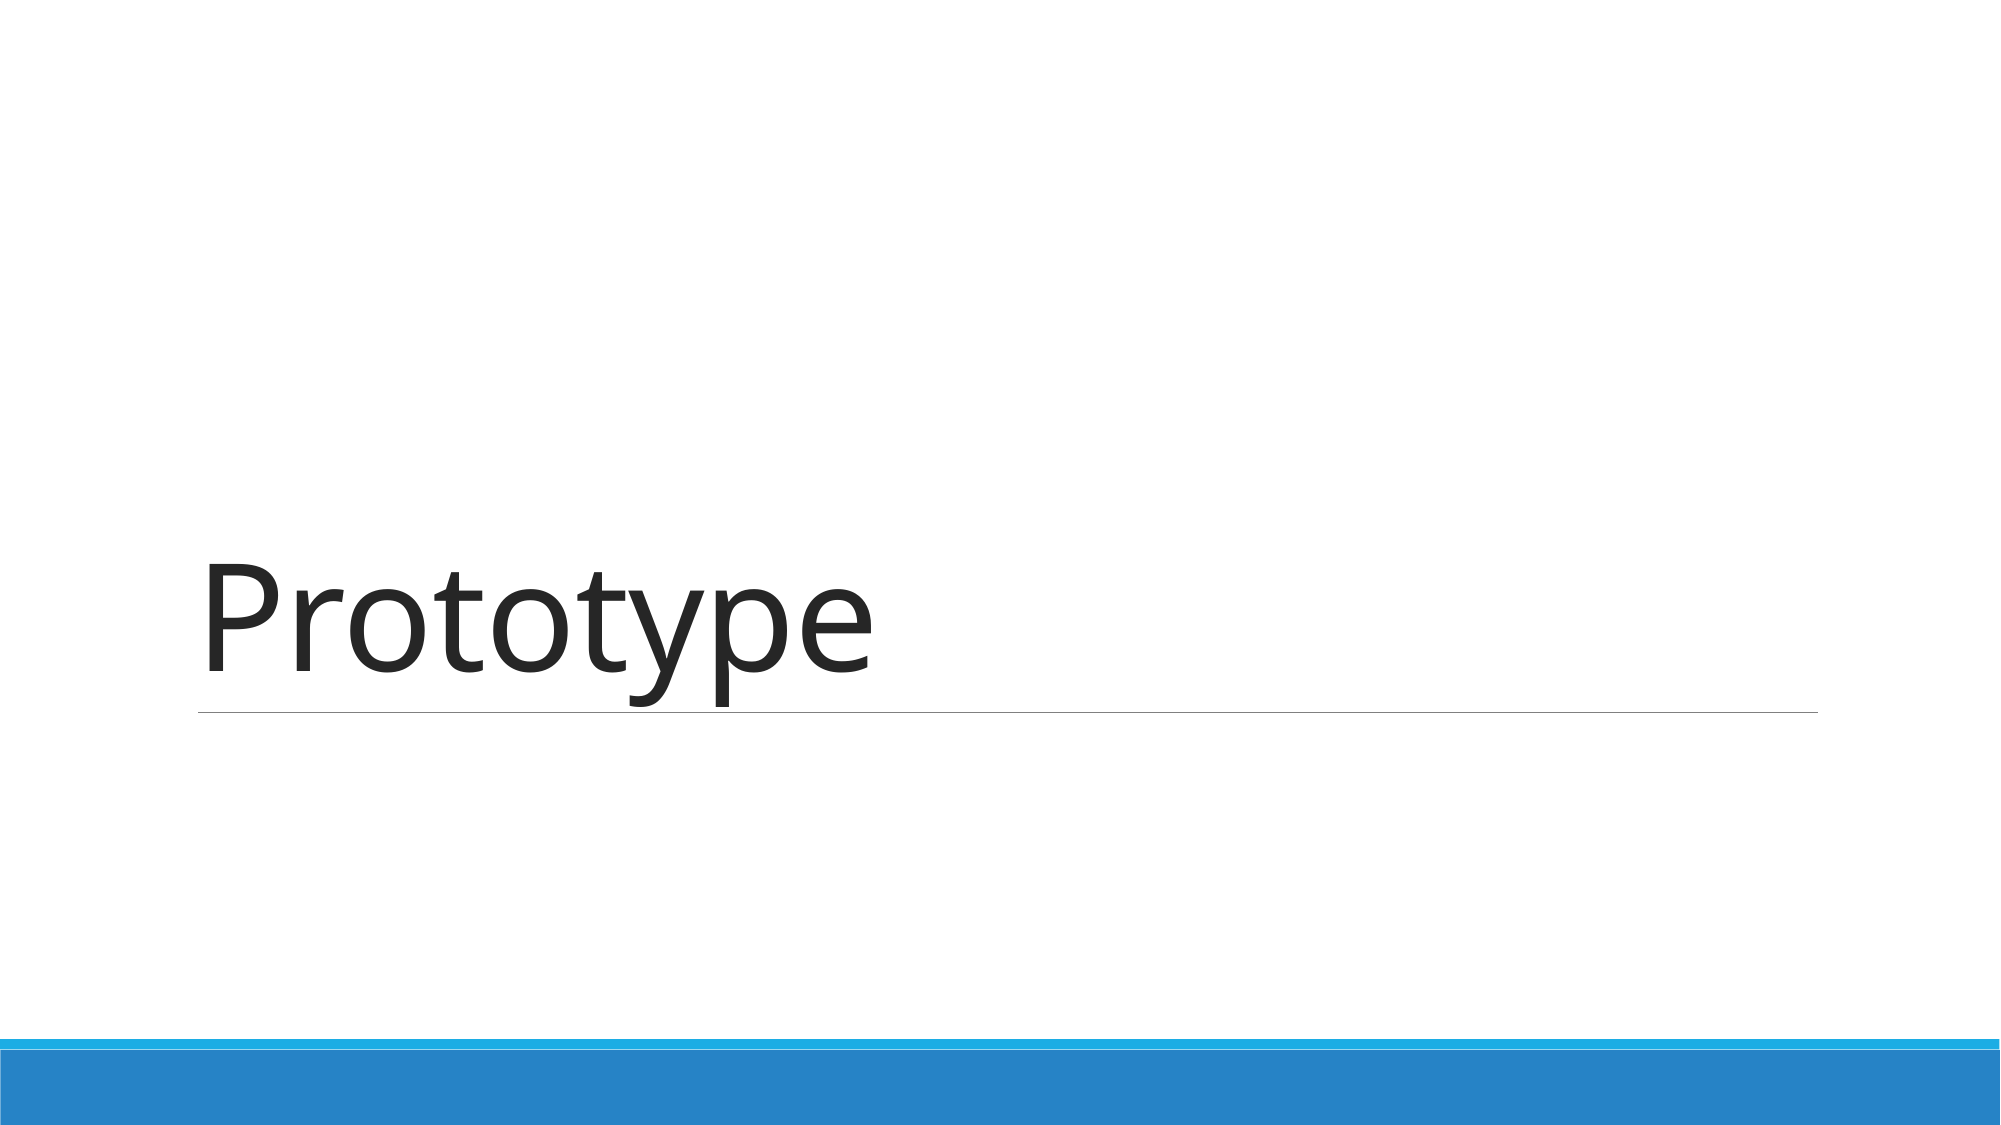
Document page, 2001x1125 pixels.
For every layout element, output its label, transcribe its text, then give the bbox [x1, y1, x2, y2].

title Prototype [180, 124, 1830, 710]
